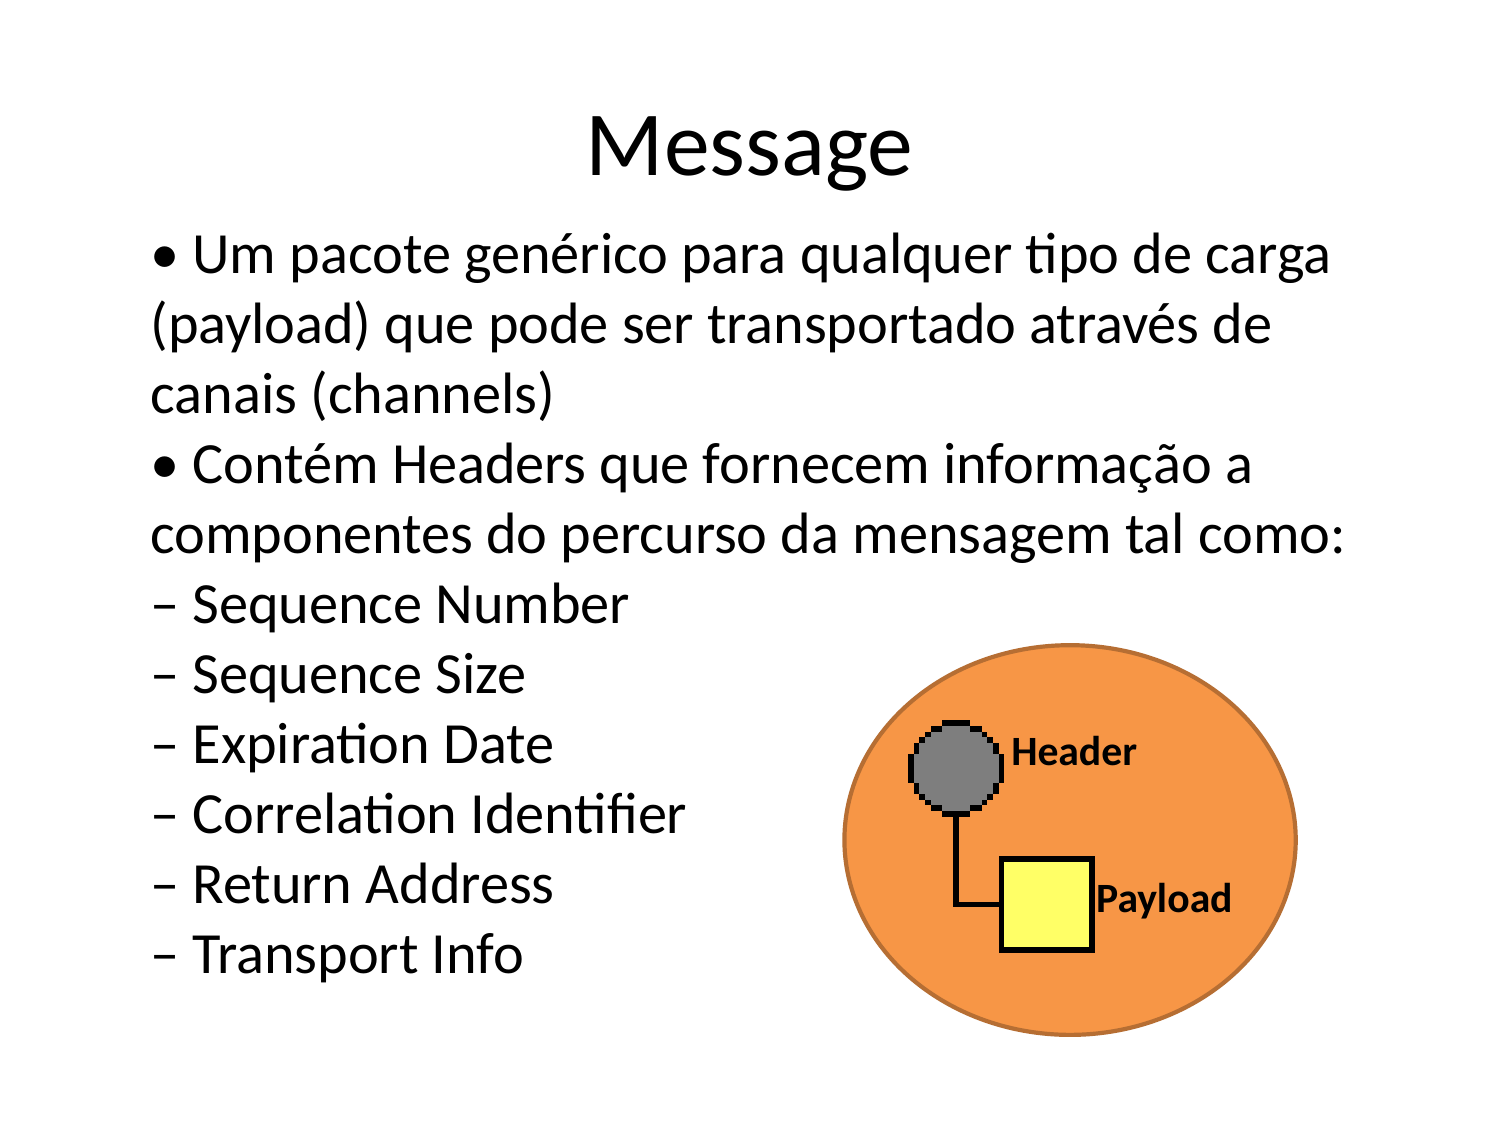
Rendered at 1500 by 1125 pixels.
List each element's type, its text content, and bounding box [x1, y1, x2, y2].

picture [903, 715, 1102, 959]
text_box Payload [1107, 863, 1296, 928]
text_box Message [74, 45, 1425, 233]
text_box Header [1104, 716, 1197, 781]
text_box • Um pacote genérico para qualquer tipo de carga (payload) que pode ser transportado através de canais (channels) • Contém Headers que fornecem informação a componentes do percurso da mensagem tal como: – Sequence Number – Sequence Size – Expiration Date – Correlation Identifier – Return Address – Transport Info [135, 233, 1376, 1125]
